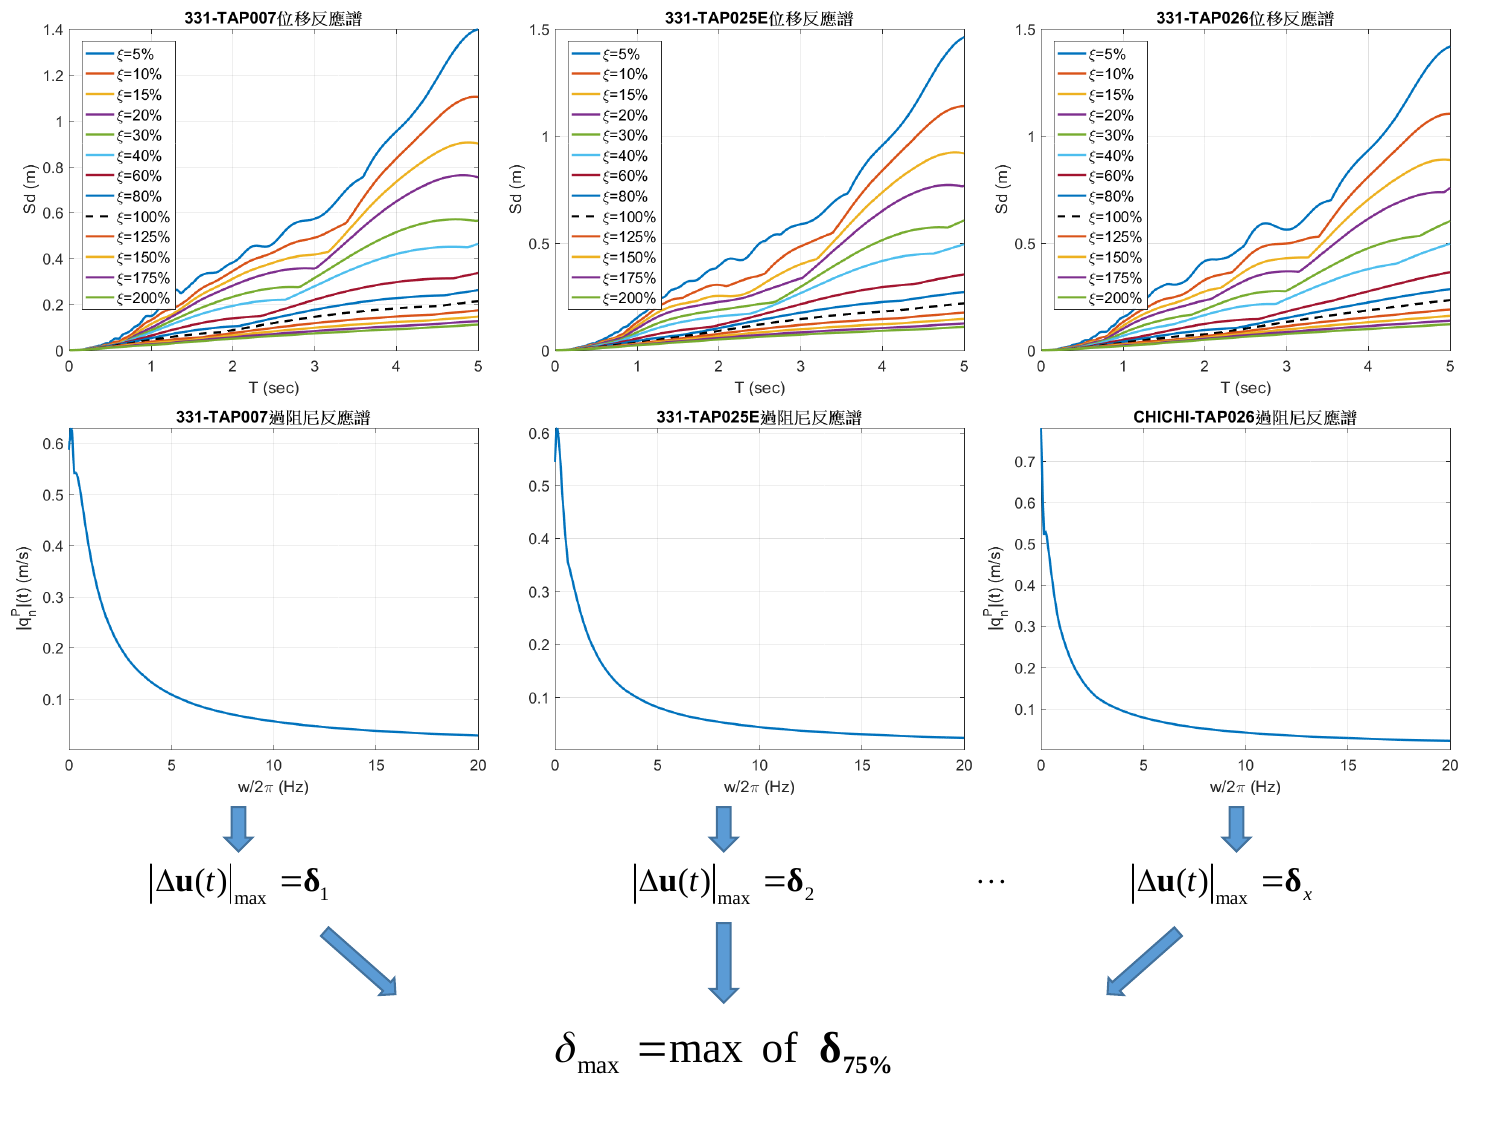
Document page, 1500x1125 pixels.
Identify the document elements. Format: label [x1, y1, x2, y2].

text_box [707, 922, 741, 1005]
picture [0, 0, 1500, 396]
text_box [548, 1019, 899, 1085]
text_box [319, 925, 397, 997]
text_box [1106, 925, 1184, 997]
text_box [1220, 806, 1253, 853]
picture [0, 398, 1500, 795]
text_box [707, 806, 741, 853]
text_box [222, 806, 255, 853]
text_box [1126, 856, 1319, 912]
text_box [145, 856, 333, 912]
text_box [628, 856, 1014, 912]
